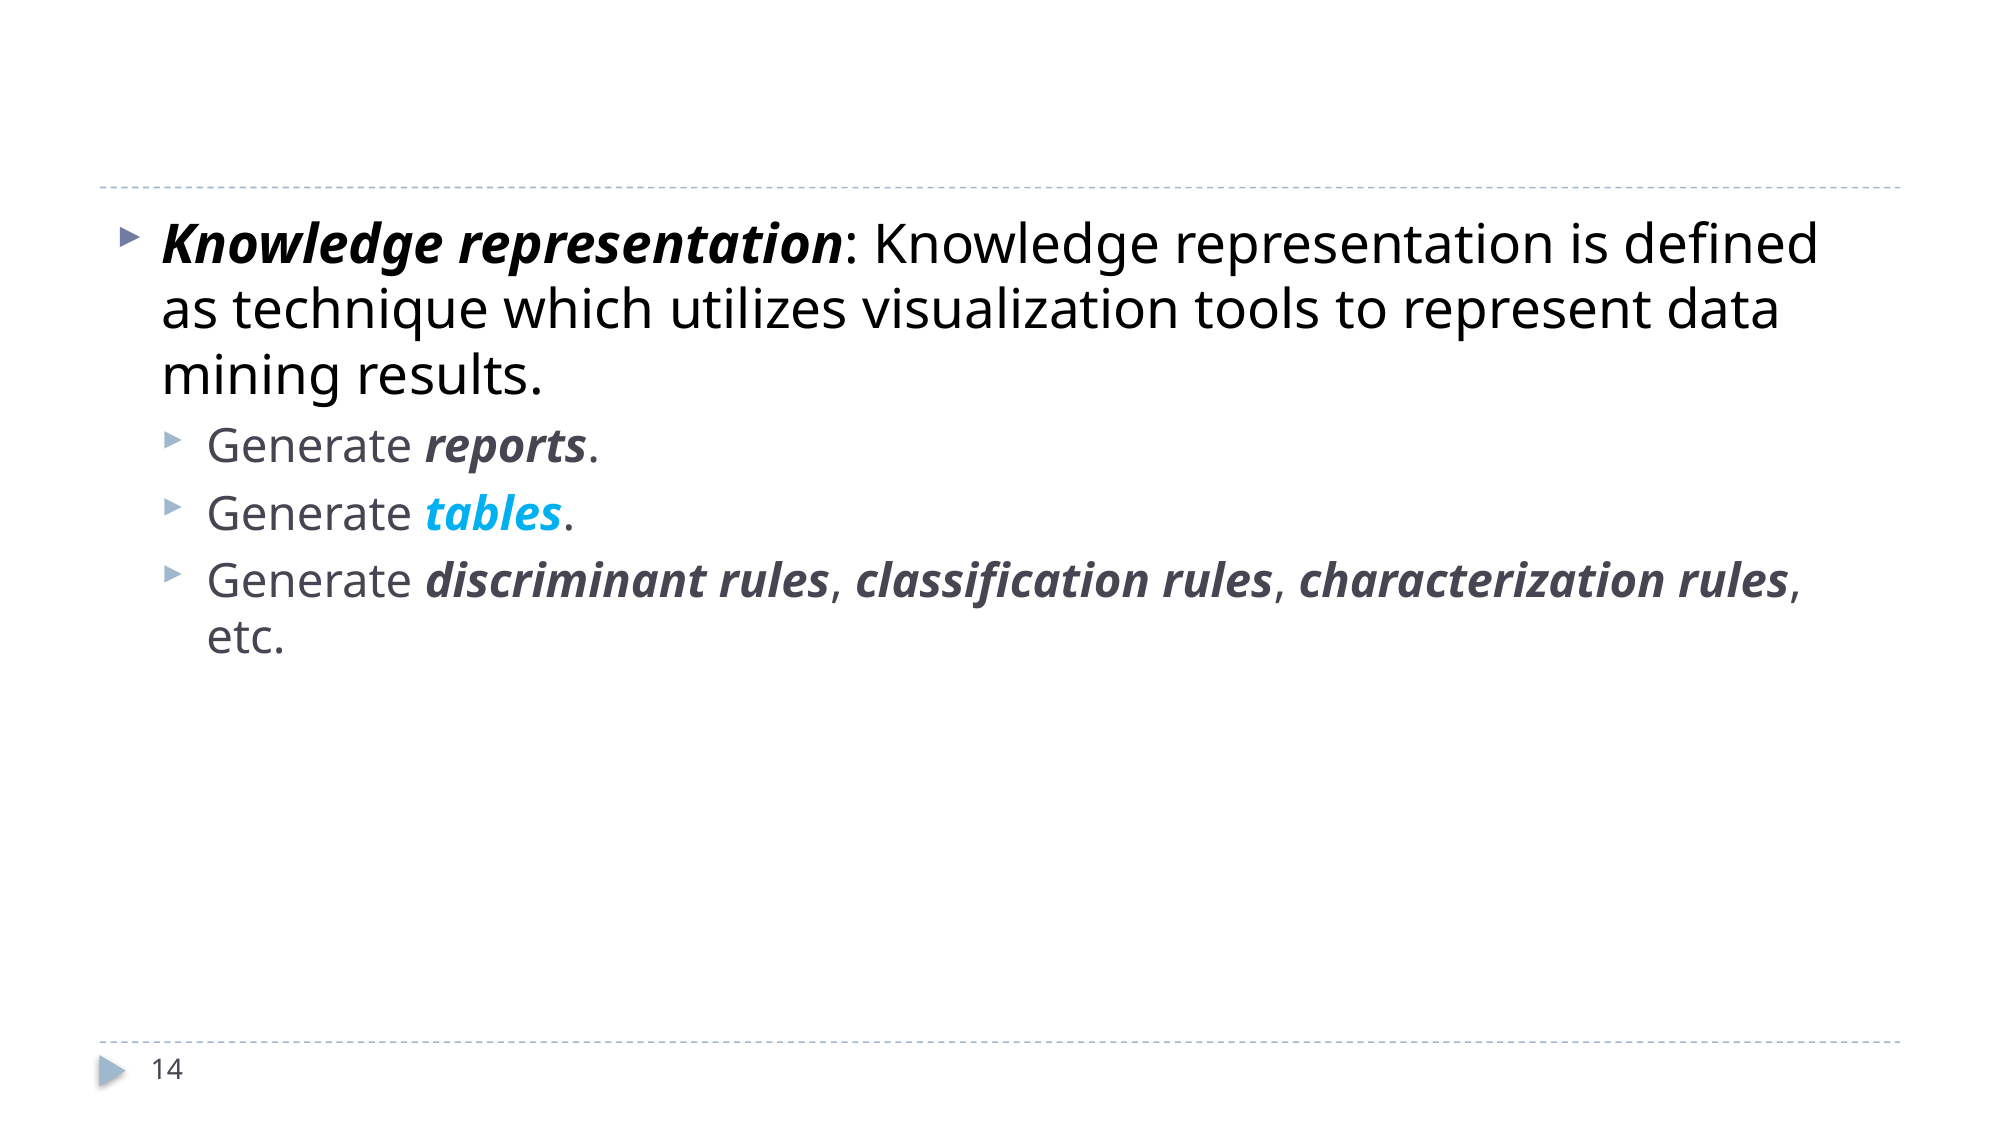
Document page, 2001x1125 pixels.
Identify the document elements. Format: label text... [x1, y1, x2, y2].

list Knowledge representation: Knowledge representation is defined as technique which utilizes visualization tools to represent data mining results. Generate reports. Generate tables. Generate discriminant rules, classification rules, characterization rules, etc. [99, 200, 1900, 1010]
slide_number 14 [133, 1042, 568, 1103]
